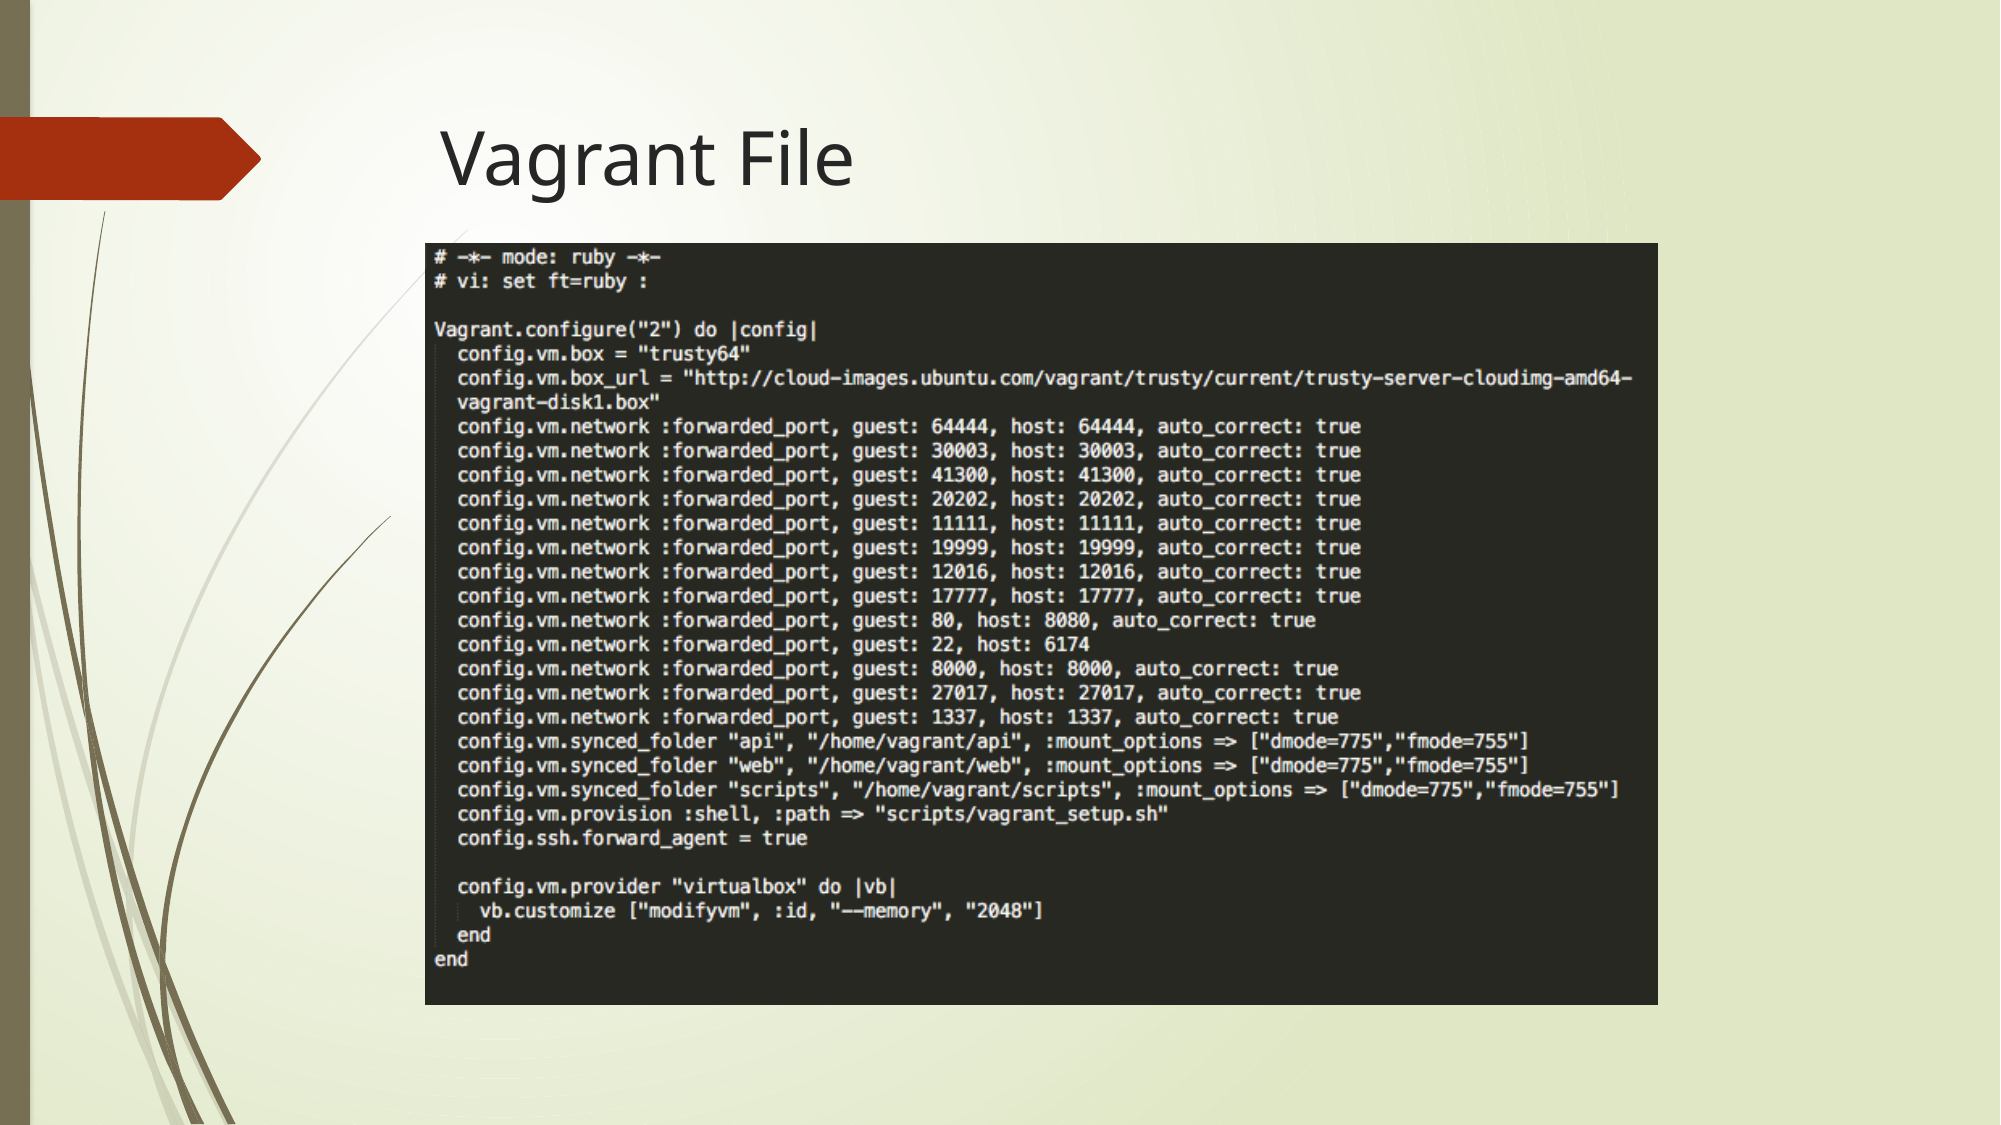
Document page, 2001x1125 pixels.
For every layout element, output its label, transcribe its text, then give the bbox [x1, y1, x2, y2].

title Vagrant File [425, 102, 1888, 313]
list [425, 243, 1658, 1006]
